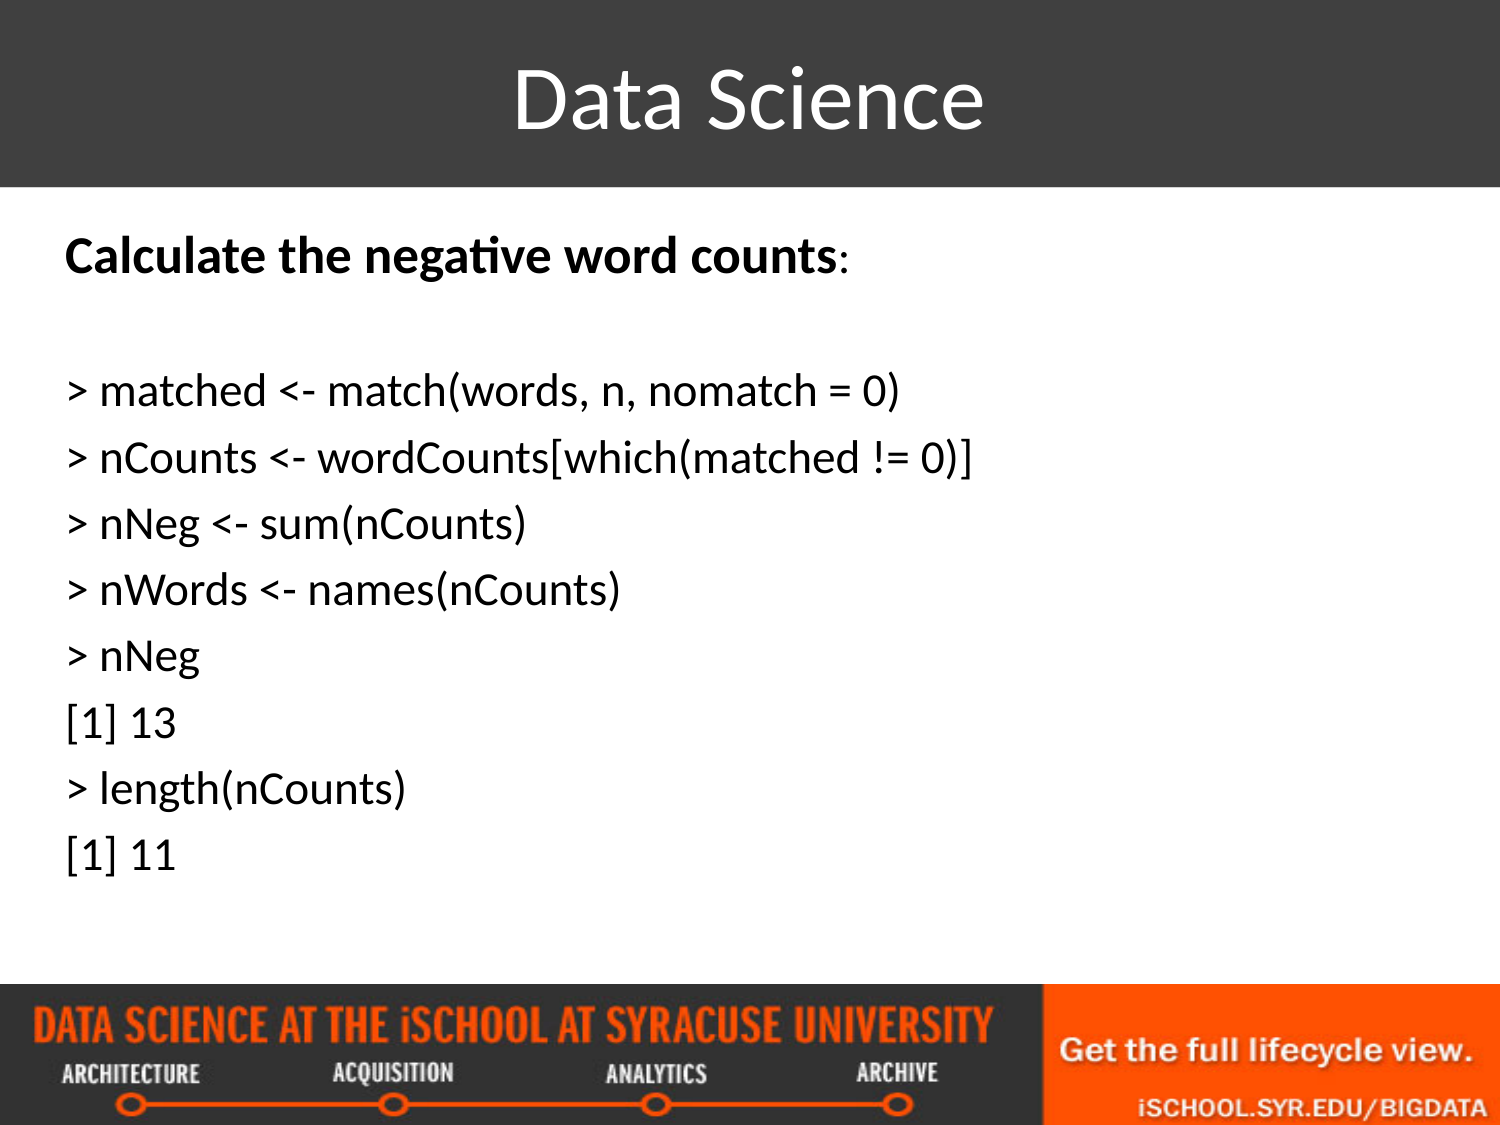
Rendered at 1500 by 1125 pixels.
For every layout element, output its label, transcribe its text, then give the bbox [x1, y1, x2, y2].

list Calculate the negative word counts: > matched <- match(words, n, nomatch = 0) > nCounts <- wordCounts[which(matched != 0)] > nNeg <- sum(nCounts) > nWords <- names(nCounts) > nNeg [1] 13 > length(nCounts) [1] 11 [50, 212, 1475, 955]
picture [0, 984, 1500, 1125]
title Data Science [0, 0, 1500, 188]
